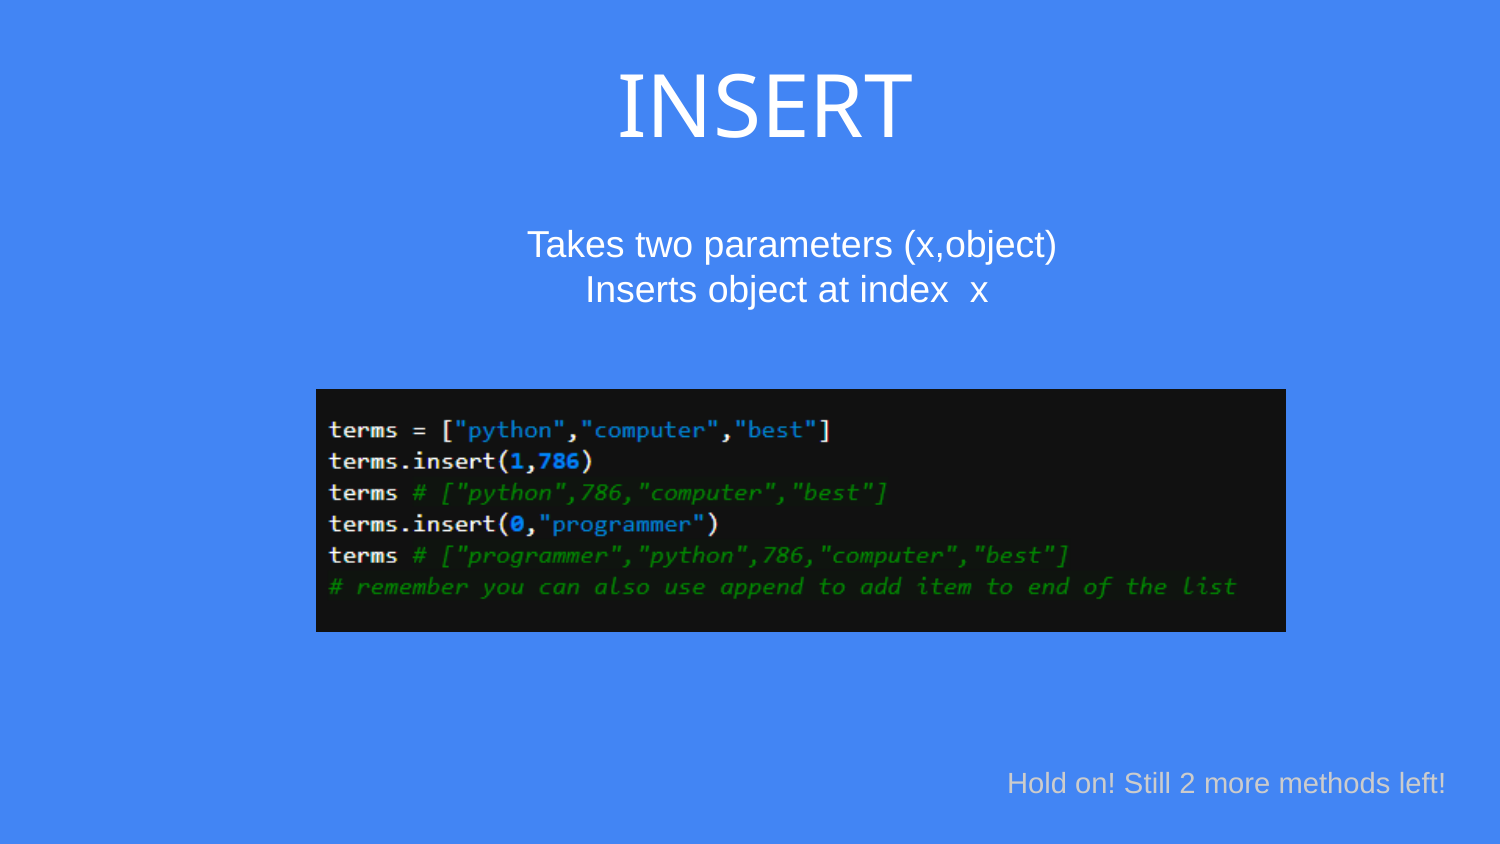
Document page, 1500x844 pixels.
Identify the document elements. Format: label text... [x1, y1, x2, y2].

text_box Hold on! Still 2 more methods left! [992, 749, 1500, 824]
text_box Takes two parameters (x,object) Inserts object at index x [136, 205, 1448, 272]
title INSERT [90, 19, 1440, 186]
picture [316, 388, 1286, 632]
